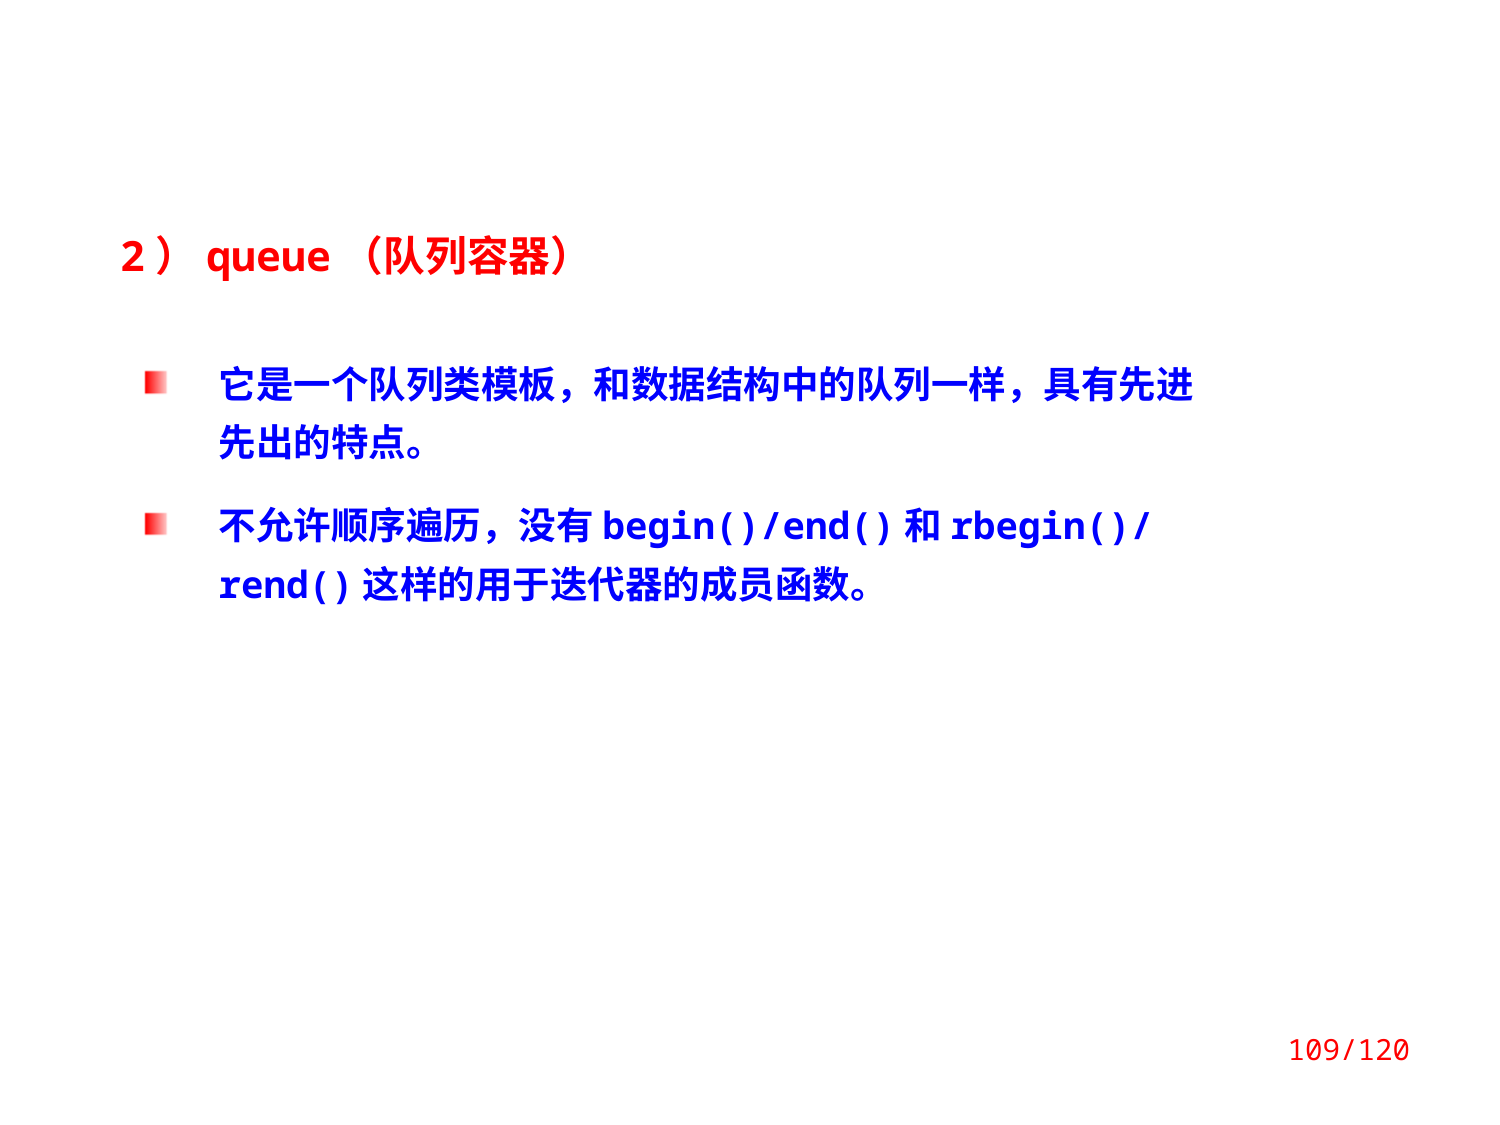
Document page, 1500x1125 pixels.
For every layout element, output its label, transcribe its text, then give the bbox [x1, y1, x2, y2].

picture [143, 369, 170, 397]
picture [143, 511, 170, 538]
slide_number 109/120 [1074, 1023, 1426, 1100]
text_box 2）queue（队列容器） [105, 222, 645, 288]
text_box 它是一个队列类模板，和数据结构中的队列一样，具有先进先出的特点。 不允许顺序遍历，没有begin()/end()和rbegin()/rend()这样的用于迭代器的成员函数。 [128, 339, 1231, 613]
